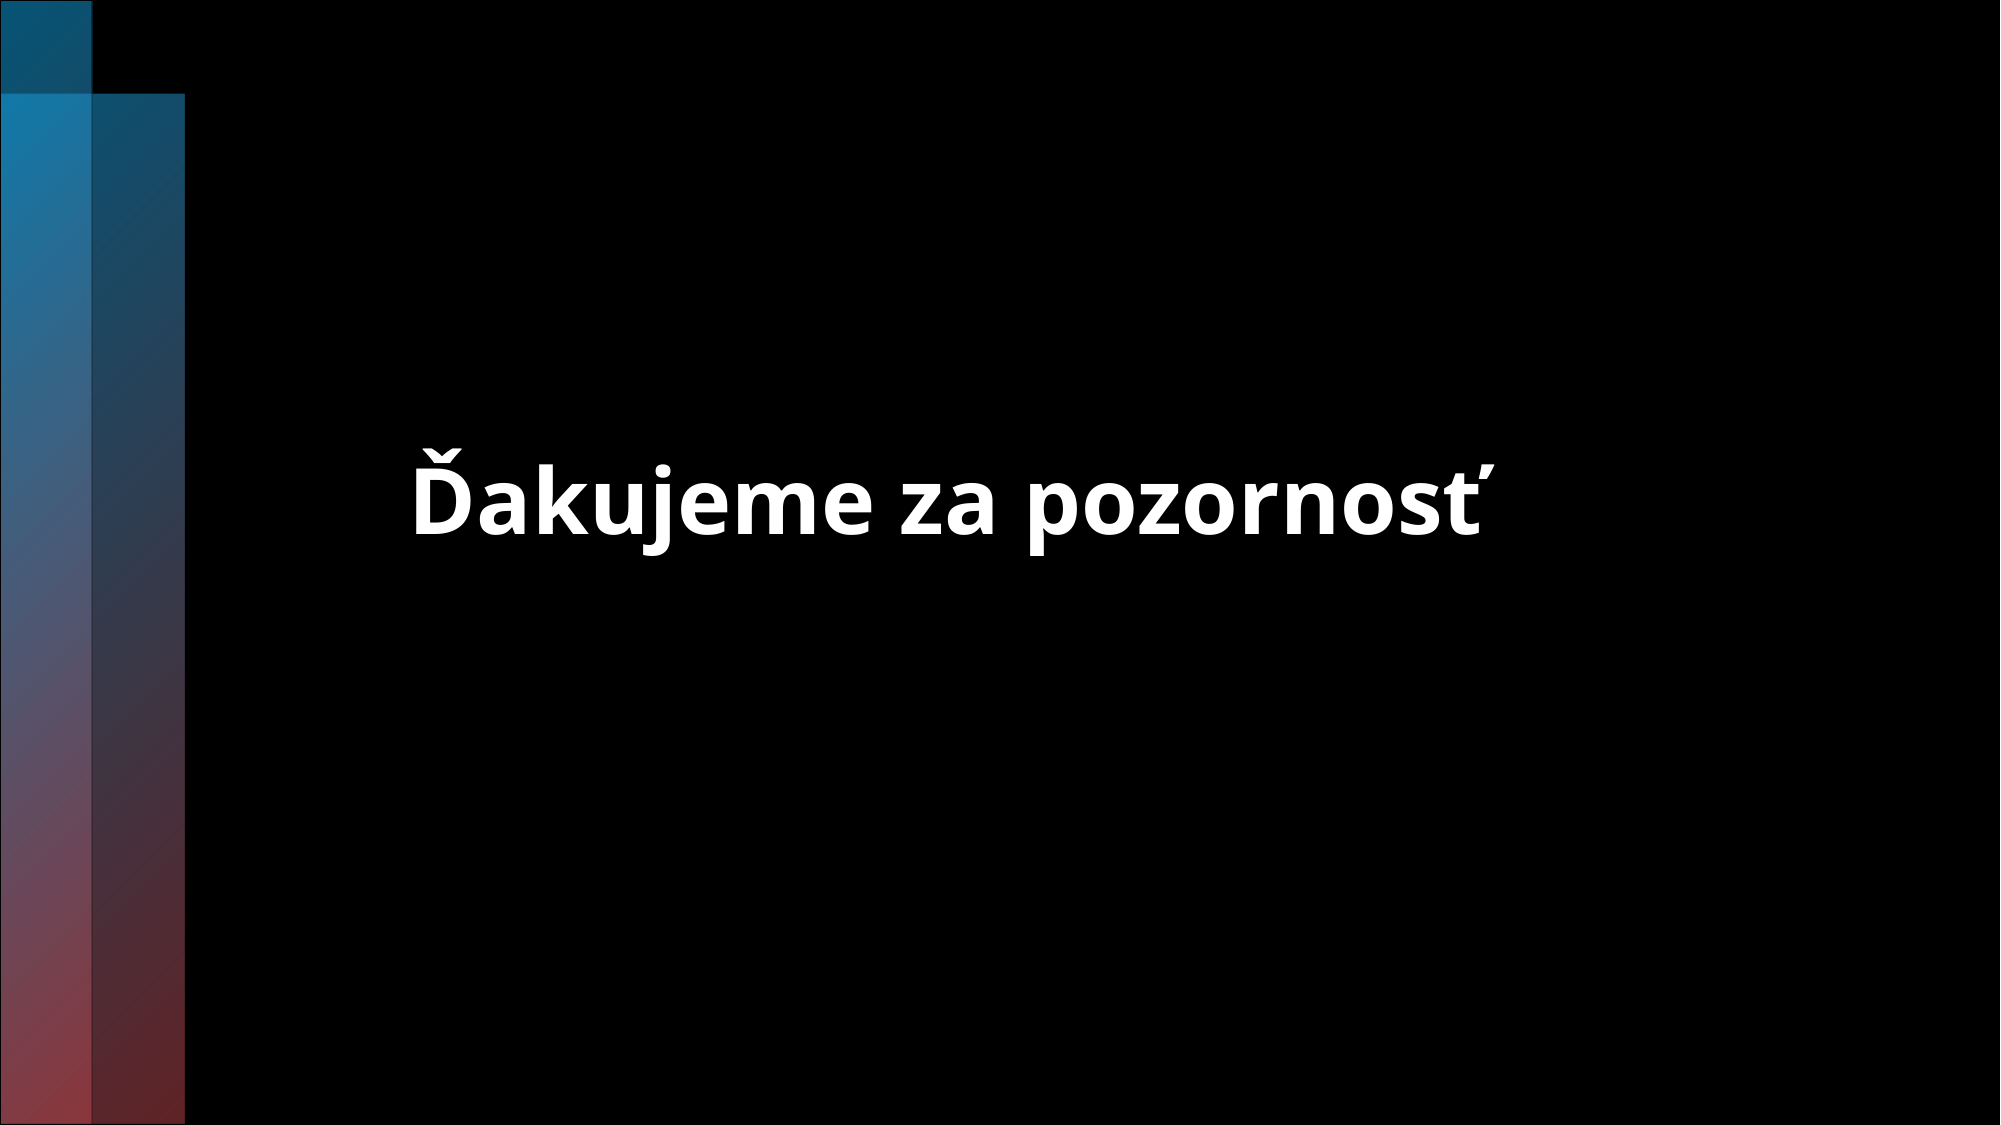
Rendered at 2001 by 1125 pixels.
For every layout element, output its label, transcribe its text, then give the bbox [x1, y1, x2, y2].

title Ďakujeme za pozornosť [394, 435, 1554, 690]
